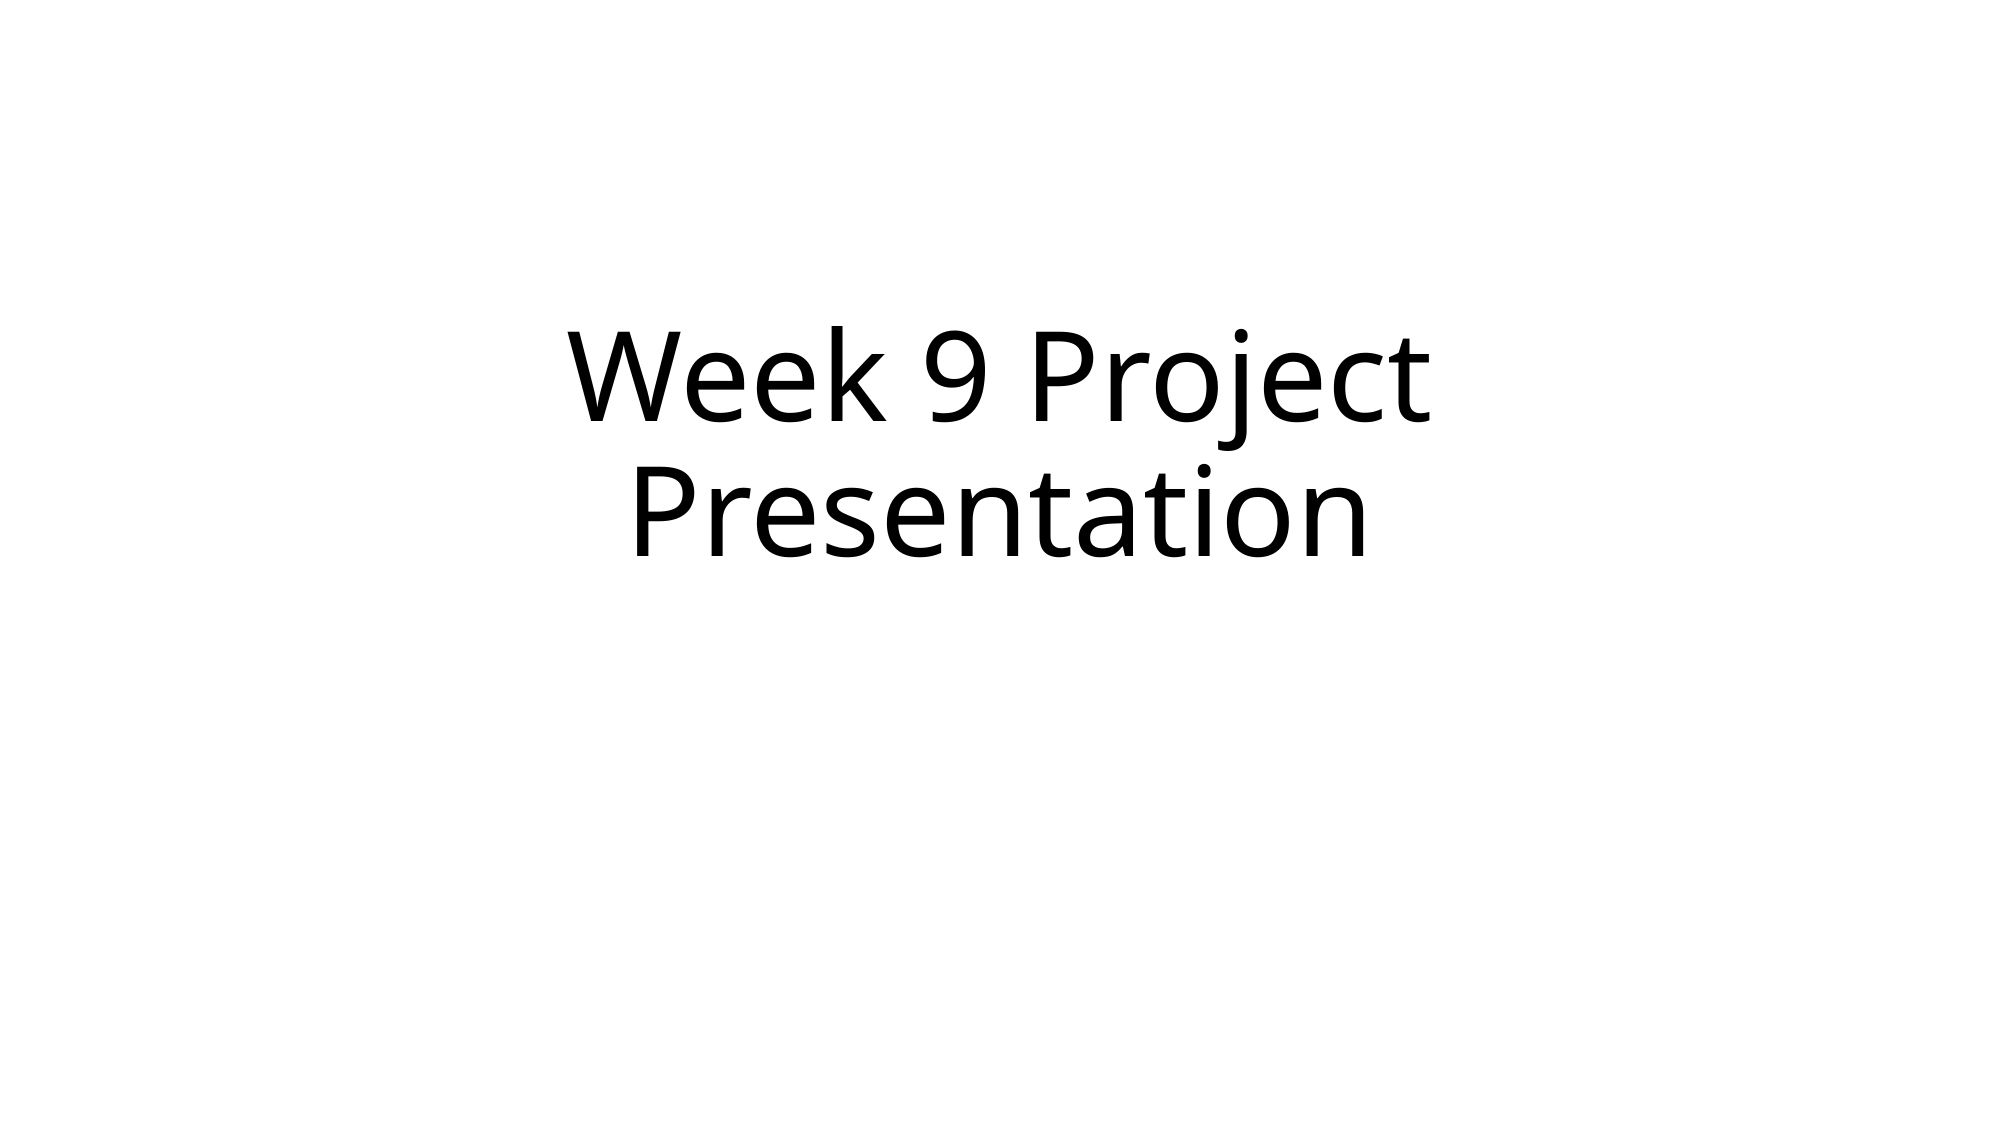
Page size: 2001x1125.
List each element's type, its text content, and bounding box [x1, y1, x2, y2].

title Week 9 Project Presentation [249, 199, 1750, 591]
